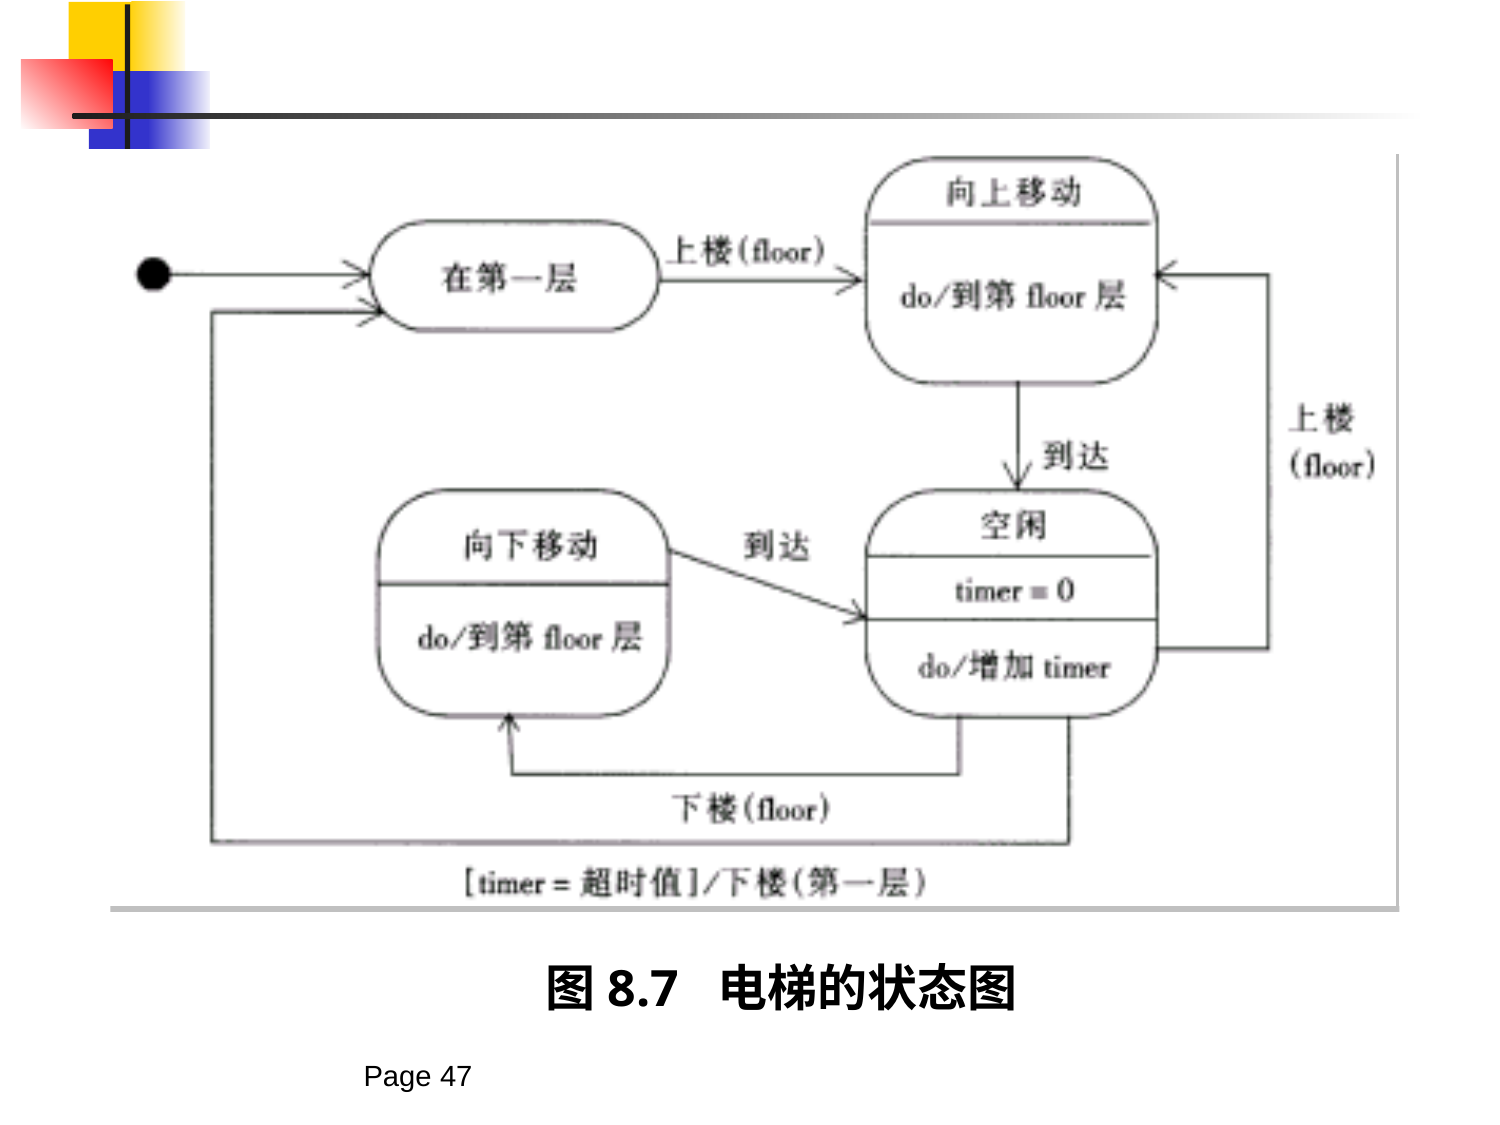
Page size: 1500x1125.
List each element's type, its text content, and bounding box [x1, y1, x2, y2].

text_box 图8.7 电梯的状态图 [530, 949, 1032, 1024]
slide_number Page 47 [174, 1024, 488, 1101]
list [110, 153, 1400, 913]
